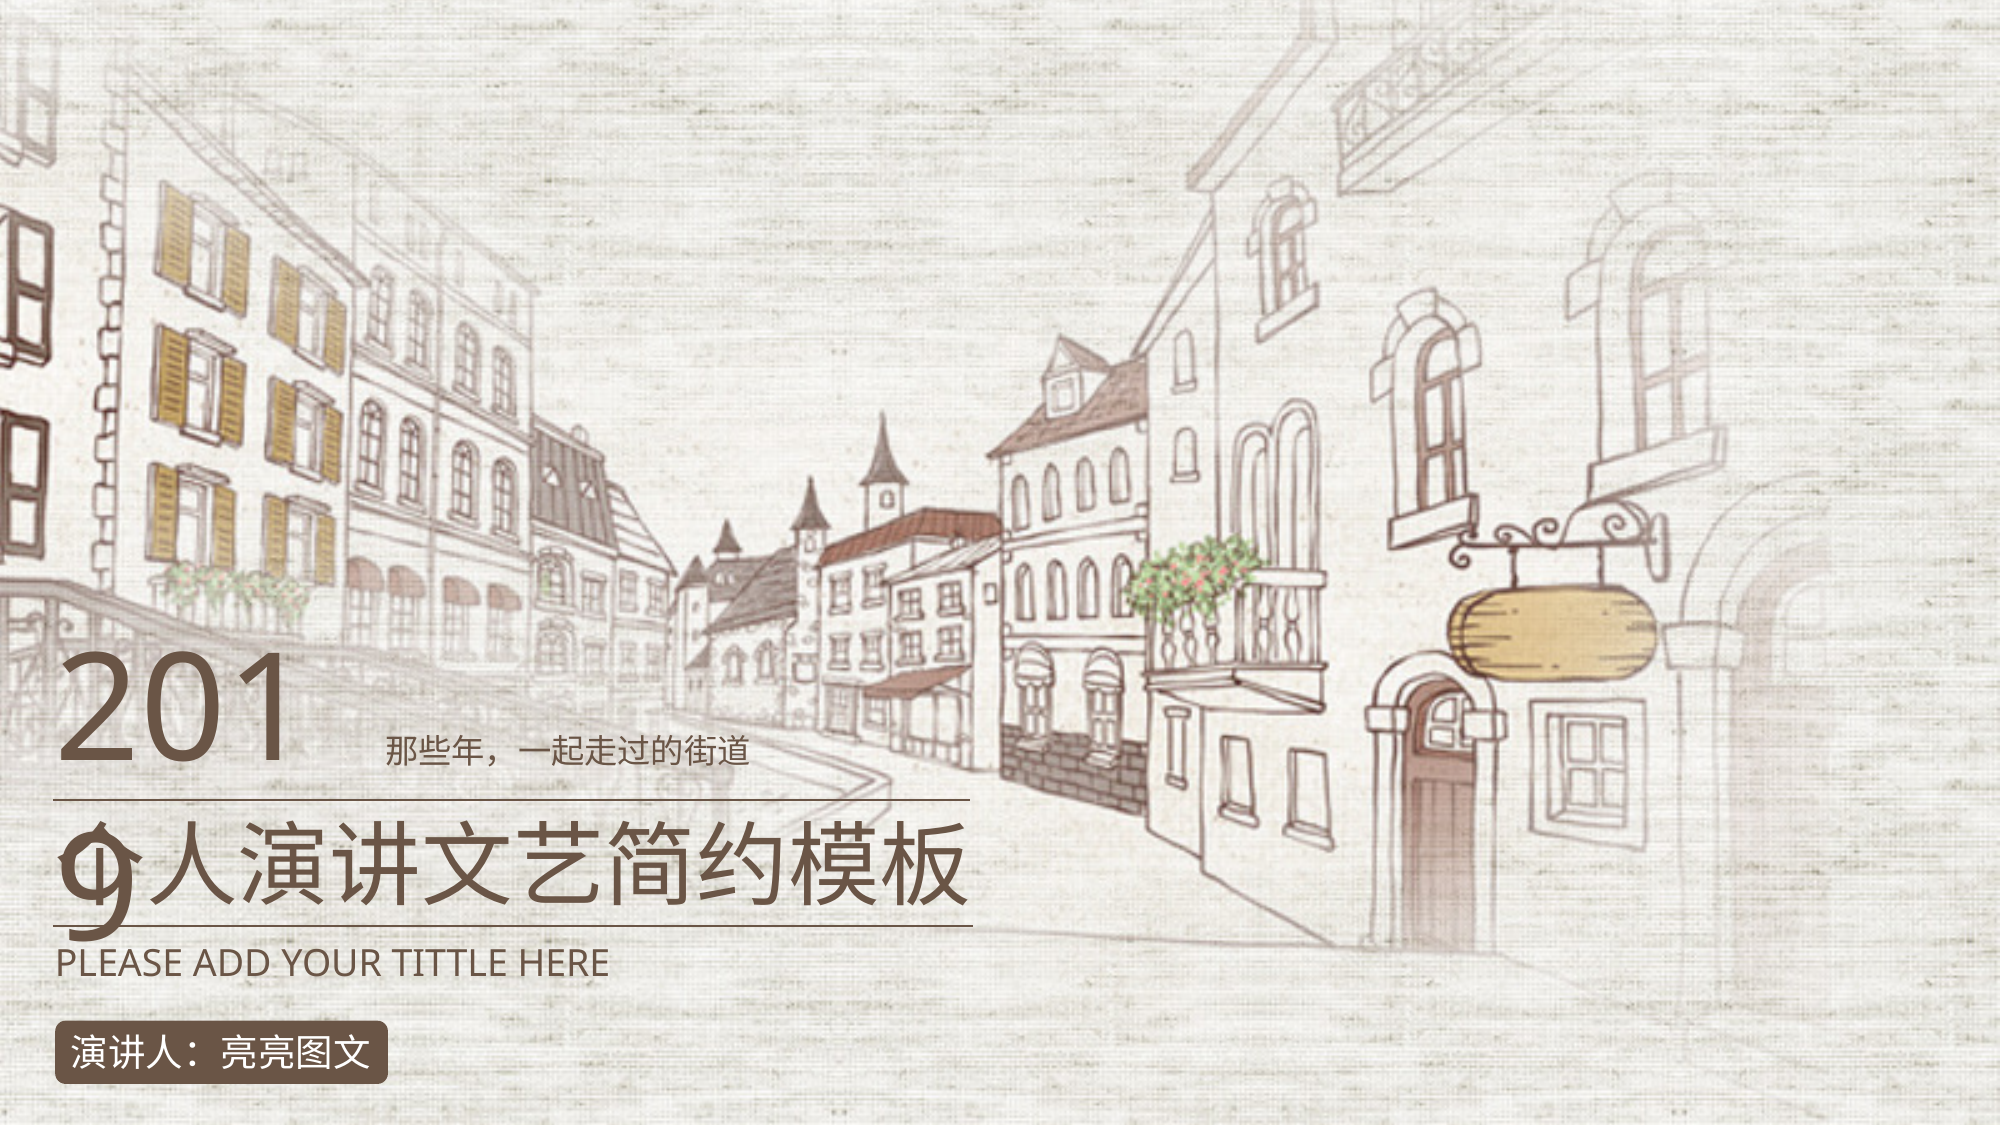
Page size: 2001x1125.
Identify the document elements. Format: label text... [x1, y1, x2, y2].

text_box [39, 602, 868, 999]
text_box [52, 1020, 389, 1084]
text_box 个人演讲文艺简约模板 [868, 799, 1000, 925]
picture [0, 0, 2000, 1125]
